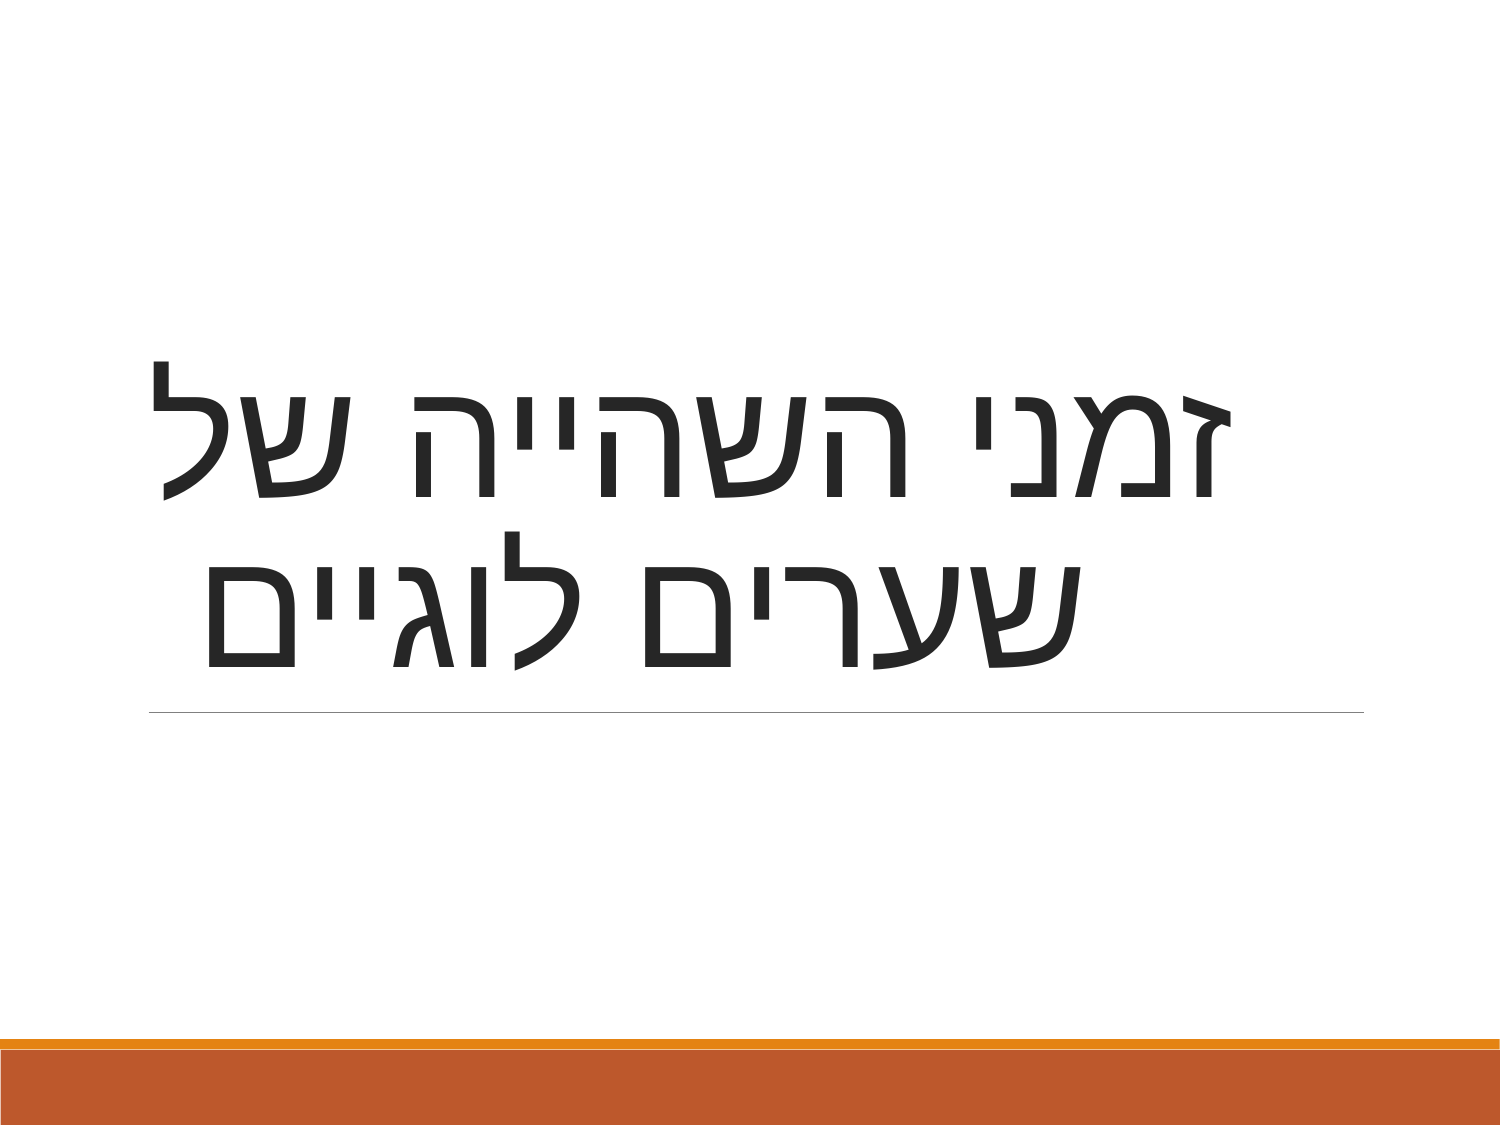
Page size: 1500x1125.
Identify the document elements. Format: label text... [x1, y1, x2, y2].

title זמני השהייה של שערים לוגיים [135, 124, 1373, 710]
